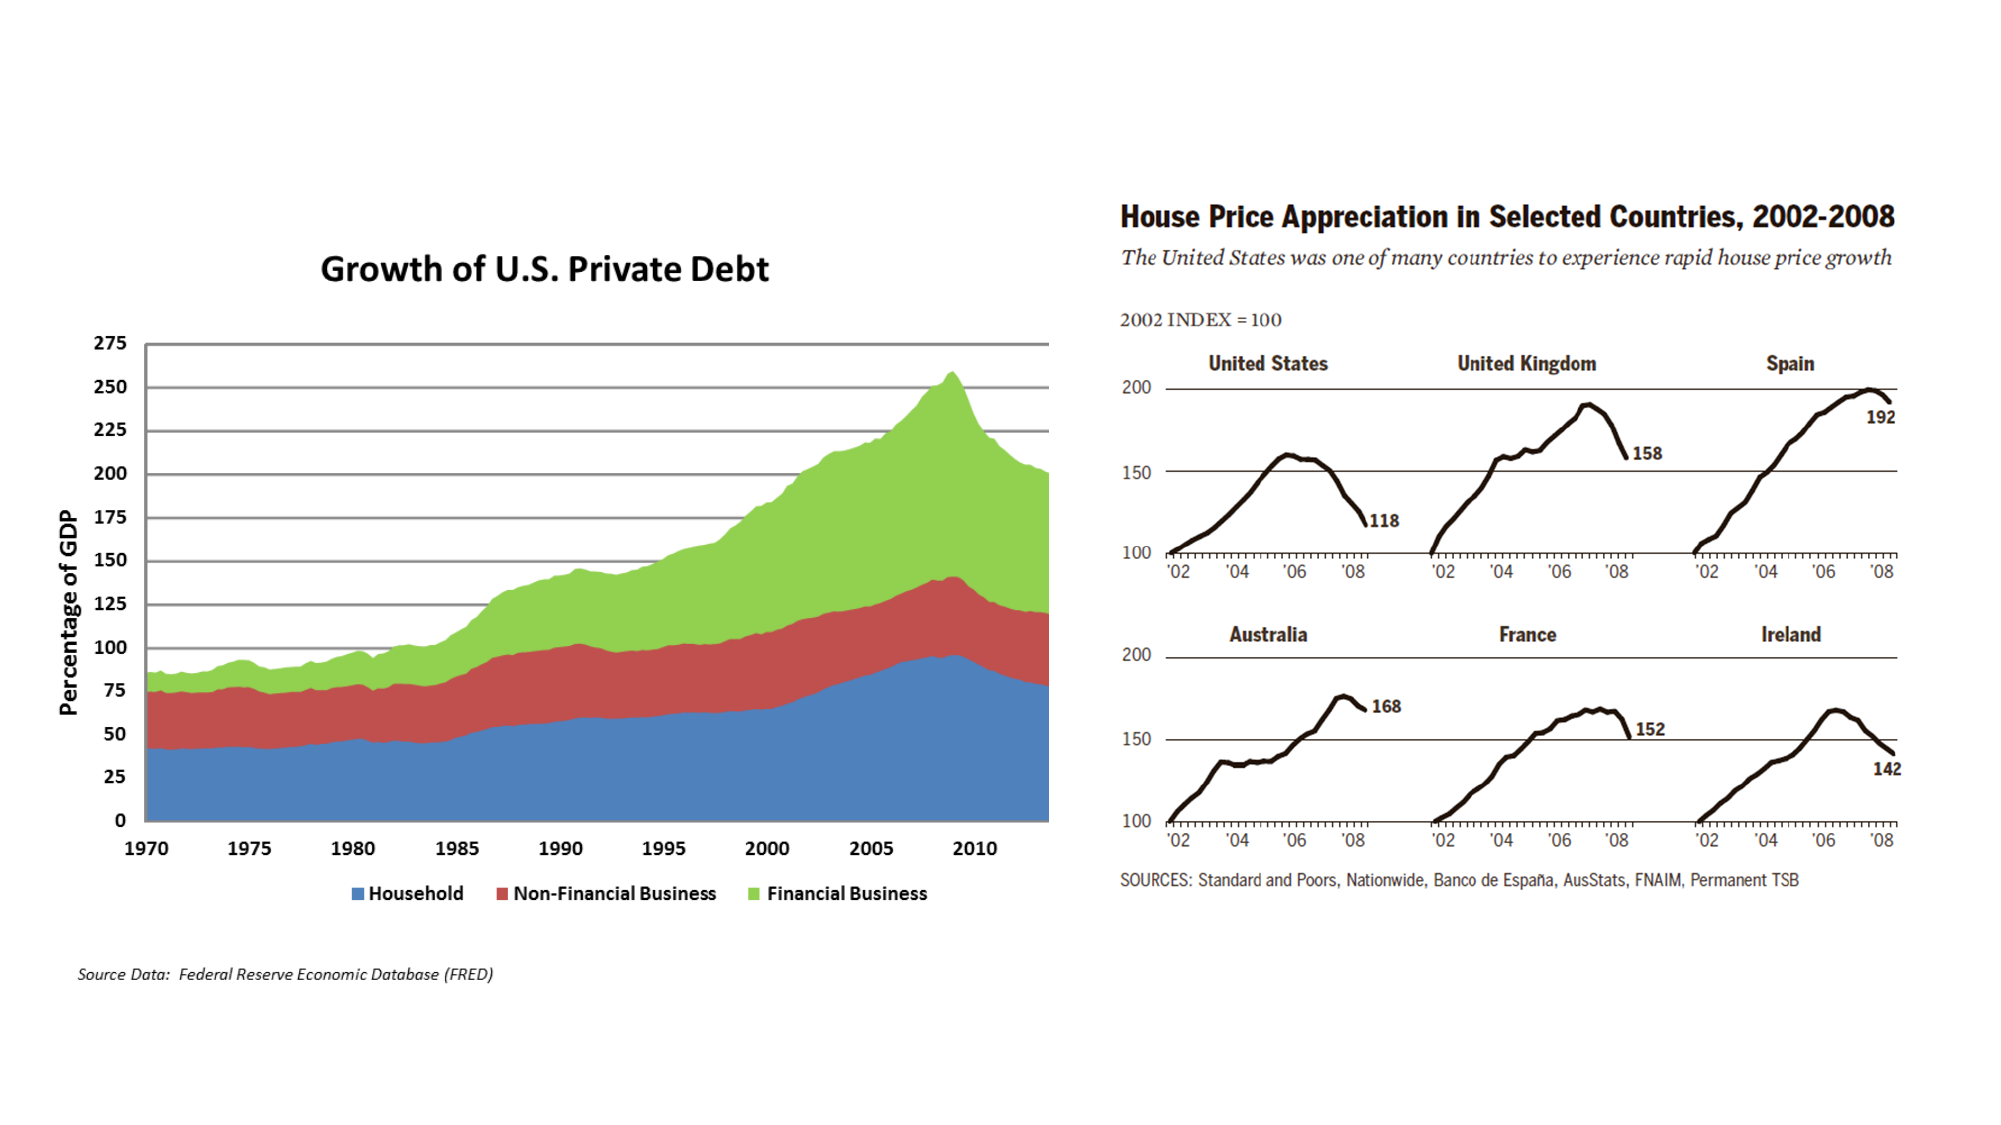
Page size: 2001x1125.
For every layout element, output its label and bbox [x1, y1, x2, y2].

picture [33, 190, 2000, 999]
